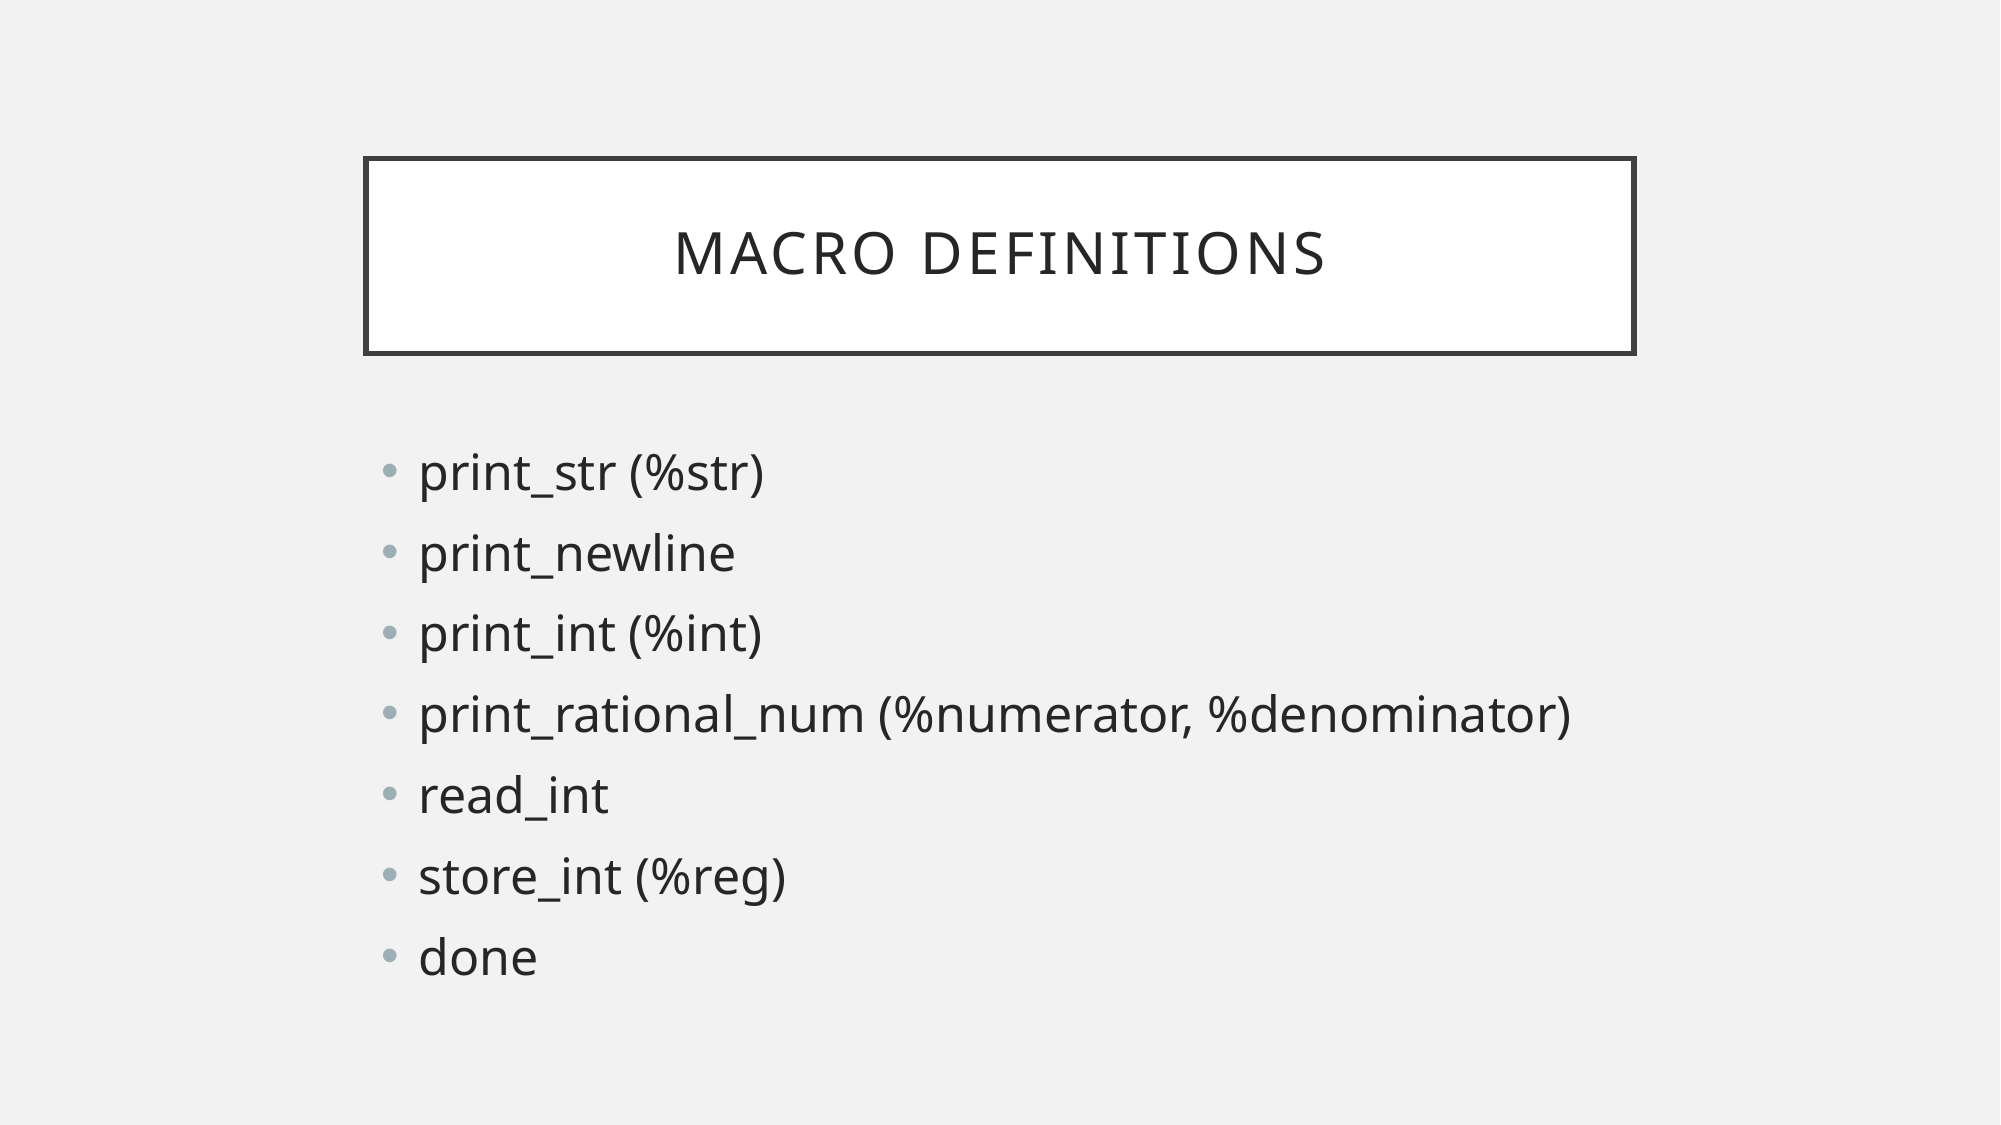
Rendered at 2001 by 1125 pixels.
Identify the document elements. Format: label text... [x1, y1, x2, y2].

title Macro Definitions [363, 156, 1637, 356]
list print_str (%str) print_newline print_int (%int) print_rational_num (%numerator, %denominator) read_int store_int (%reg) done [366, 432, 1634, 1018]
